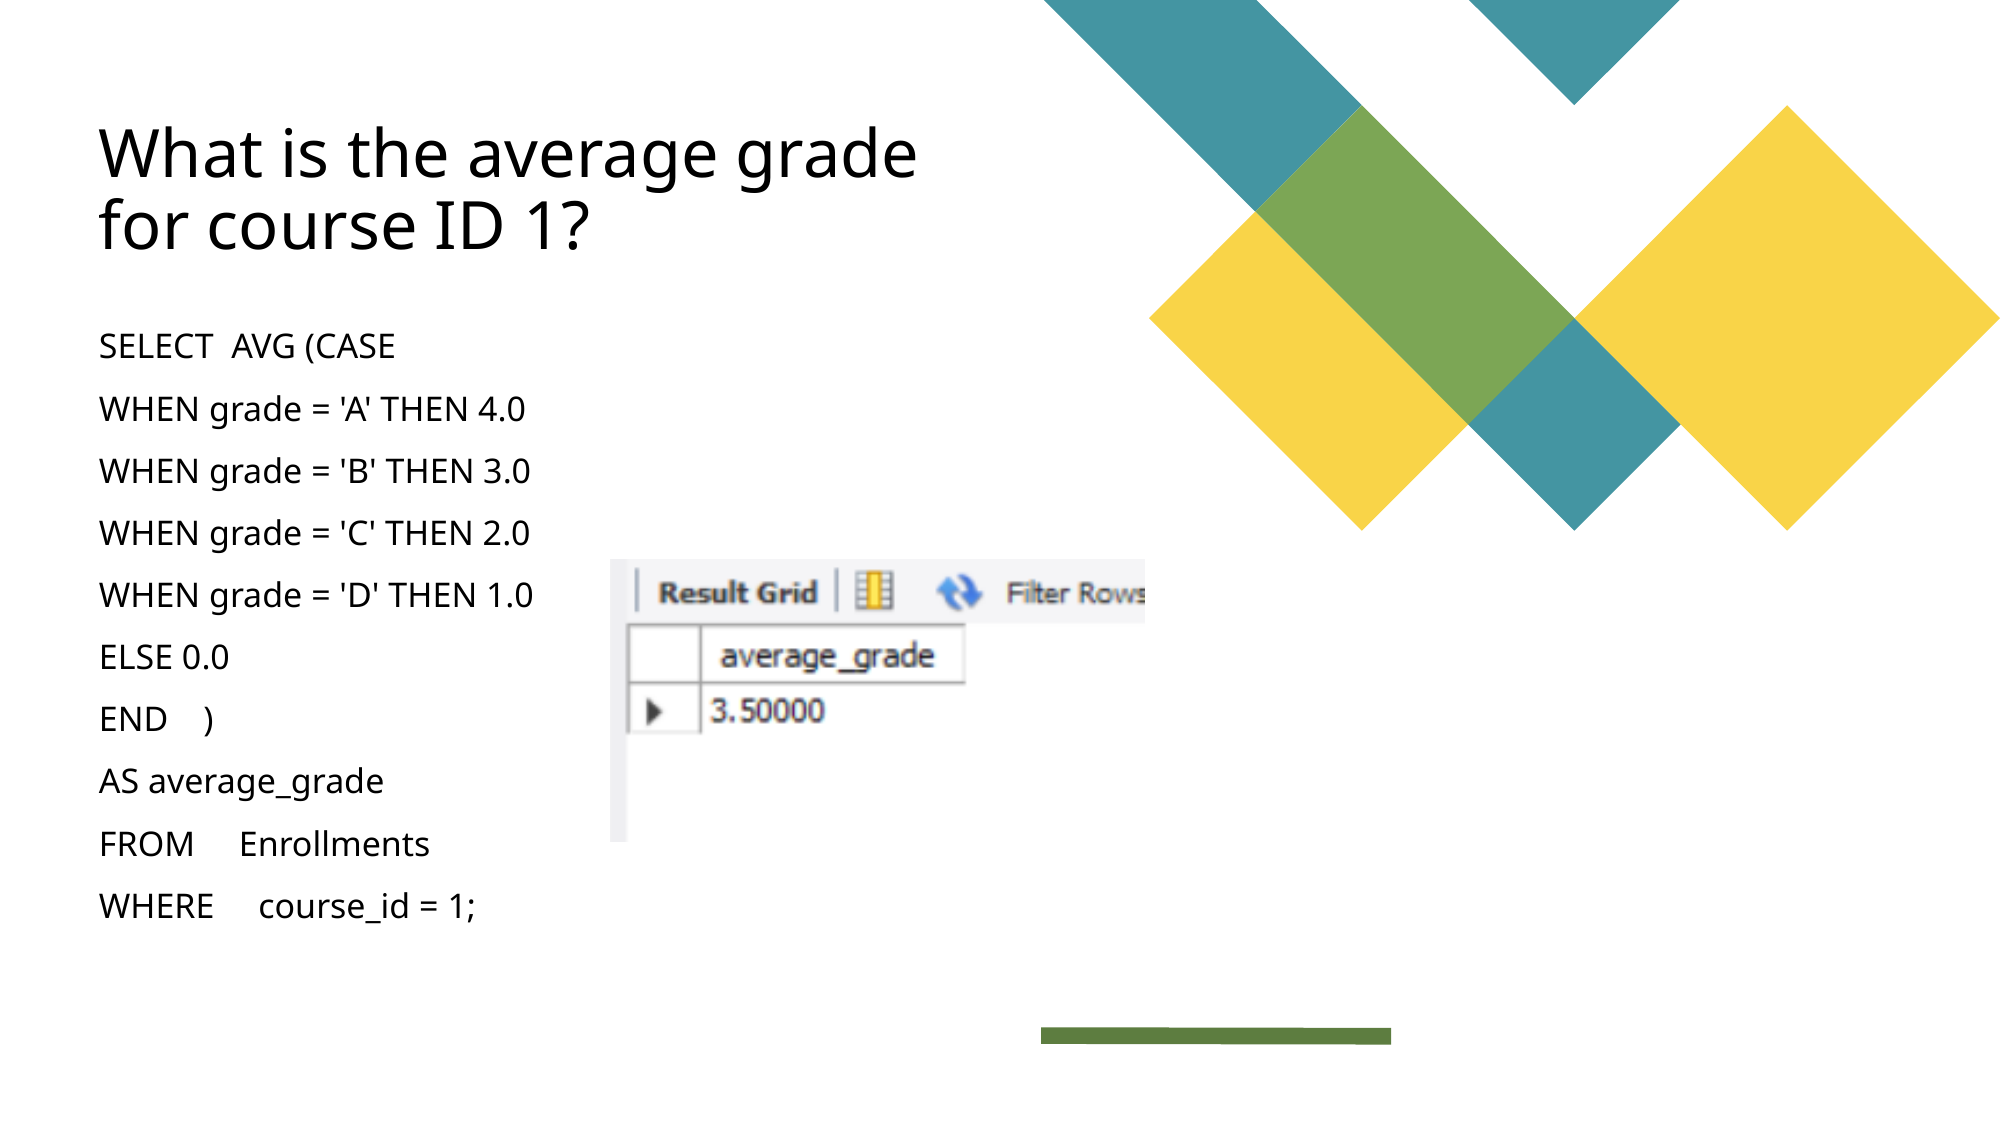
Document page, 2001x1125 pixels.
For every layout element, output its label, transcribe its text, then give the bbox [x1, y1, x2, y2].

picture [610, 559, 1145, 842]
list What is the average grade for course ID 1? [99, 75, 952, 322]
list SELECT AVG (CASE WHEN grade = 'A' THEN 4.0 WHEN grade = 'B' THEN 3.0 WHEN grade = 'C' THEN 2.0 WHEN grade = 'D' THEN 1.0 ELSE 0.0 END ) AS average_grade FROM Enrollments WHERE course_id = 1; [99, 322, 1032, 931]
